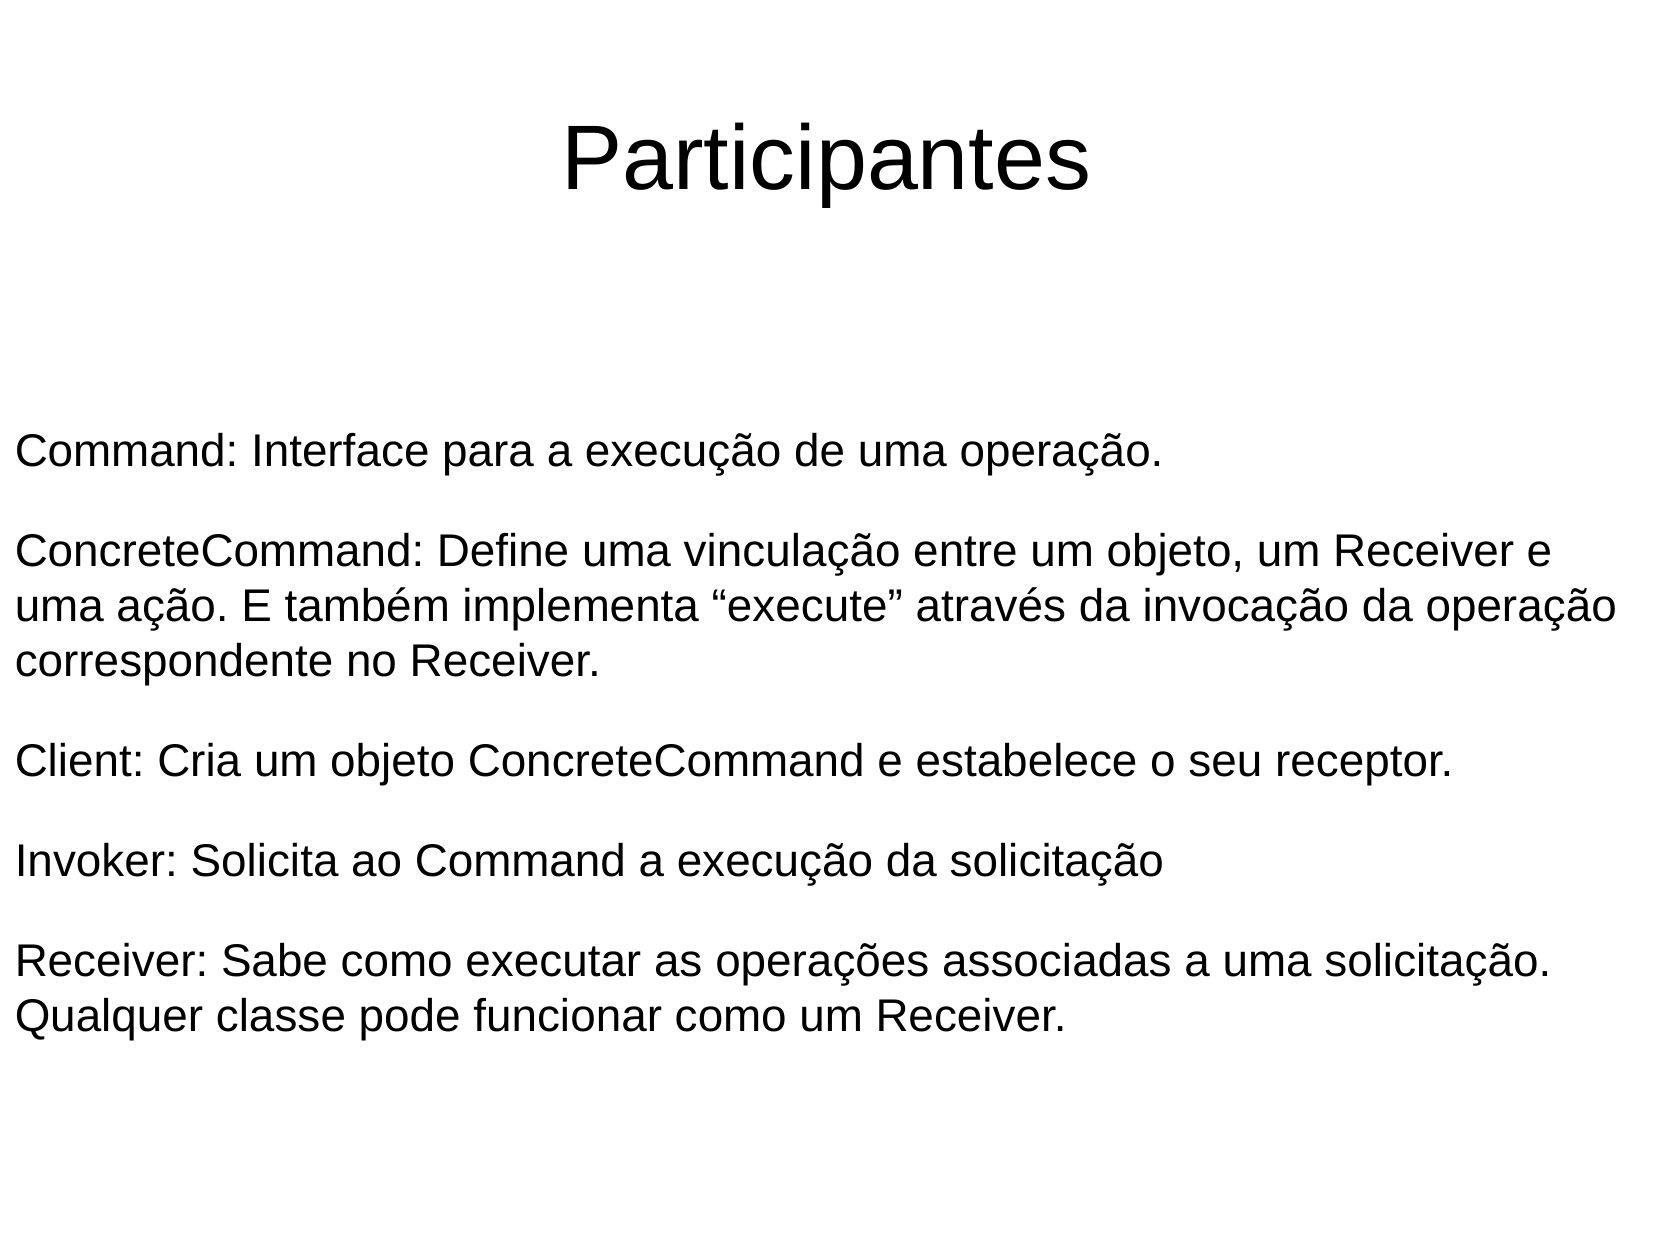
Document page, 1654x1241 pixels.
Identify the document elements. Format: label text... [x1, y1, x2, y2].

text_box Participantes [82, 49, 1571, 257]
text_box Command: Interface para a execução de uma operação. ConcreteCommand: Define uma vinculação entre um objeto, um Receiver e uma ação. E também implementa “execute” através da invocação da operação correspondente no Receiver. Client: Cria um objeto ConcreteCommand e estabelece o seu receptor. Invoker: Solicita ao Command a execução da solicitação Receiver: Sabe como executar as operações associadas a uma solicitação. Qualquer classe pode funcionar como um Receiver. [0, 413, 1654, 1159]
